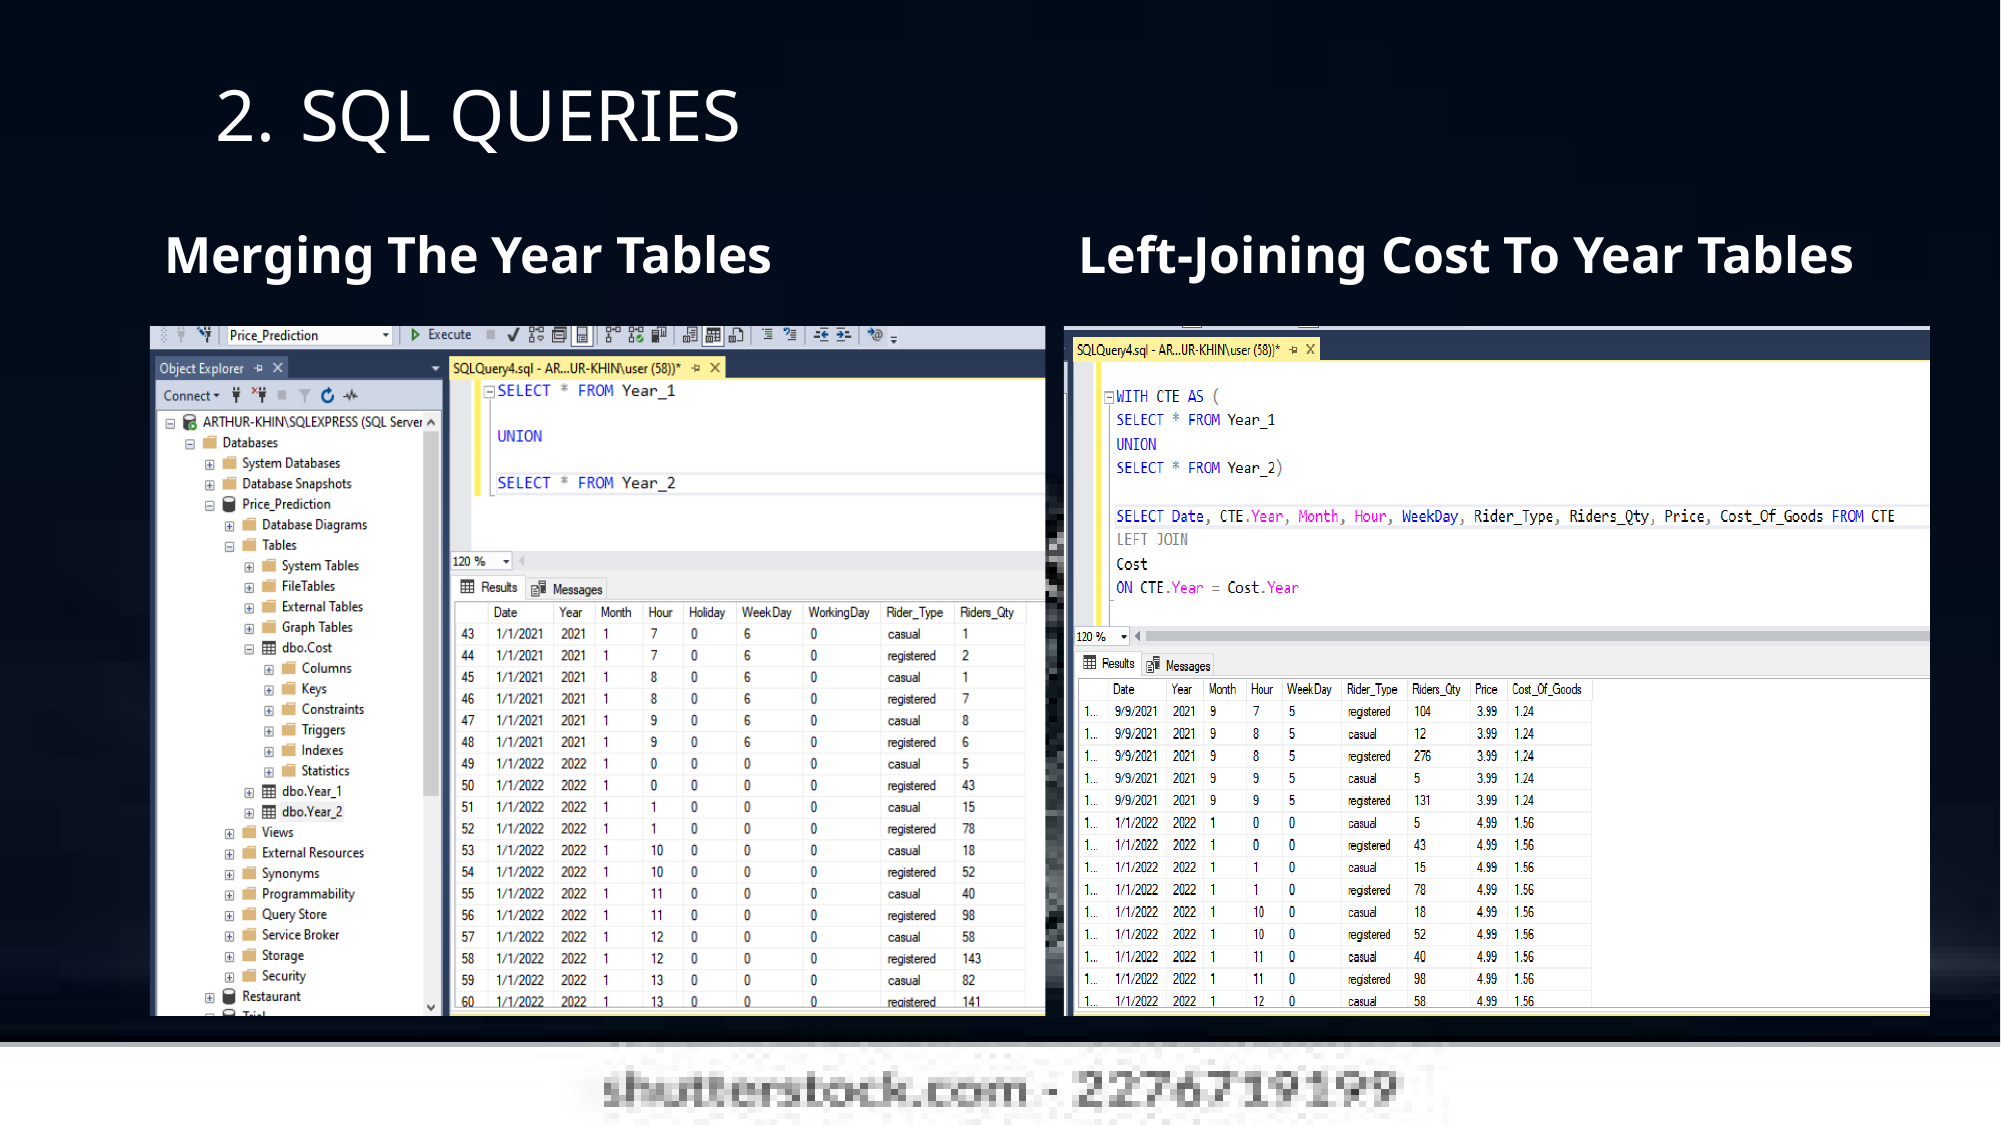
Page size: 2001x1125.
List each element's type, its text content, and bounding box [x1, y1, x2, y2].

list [149, 325, 1046, 1016]
picture [0, 0, 2001, 1125]
title SQL QUERIES [119, 62, 838, 175]
list Merging The Year Tables [149, 210, 1046, 291]
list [1063, 325, 1931, 1016]
list Left-Joining Cost To Year Tables [1063, 210, 1930, 291]
